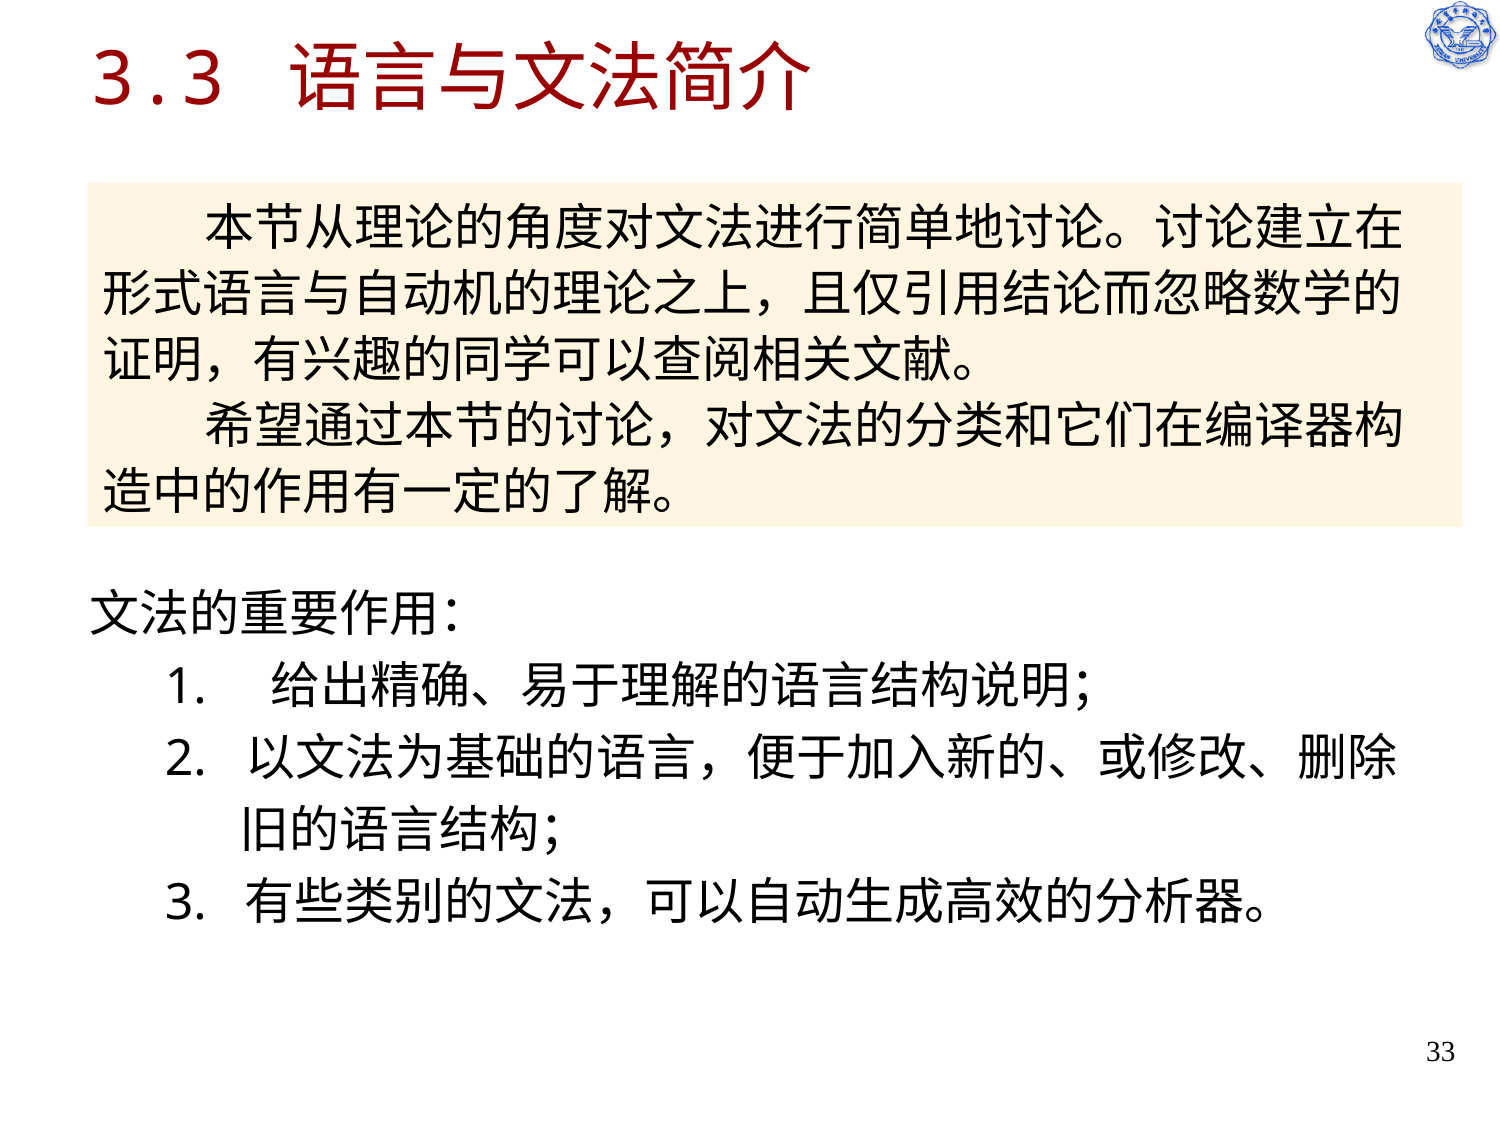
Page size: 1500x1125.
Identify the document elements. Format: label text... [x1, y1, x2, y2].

title 3.3 语言与文法简介 [75, 24, 938, 125]
picture [1423, 0, 1500, 70]
text_box 本节从理论的角度对文法进行简单地讨论。讨论建立在形式语言与自动机的理论之上，且仅引用结论而忽略数学的证明，有兴趣的同学可以查阅相关文献。 希望通过本节的讨论，对文法的分类和它们在编译器构造中的作用有一定的了解。 [87, 182, 1463, 528]
text_box 文法的重要作用： 1. 给出精确、易于理解的语言结构说明； 2. 以文法为基础的语言，便于加入新的、或修改、删除旧的语言结构； 3. 有些类别的文法，可以自动生成高效的分析器。 [74, 562, 1413, 938]
slide_number 33 [1158, 1025, 1471, 1100]
